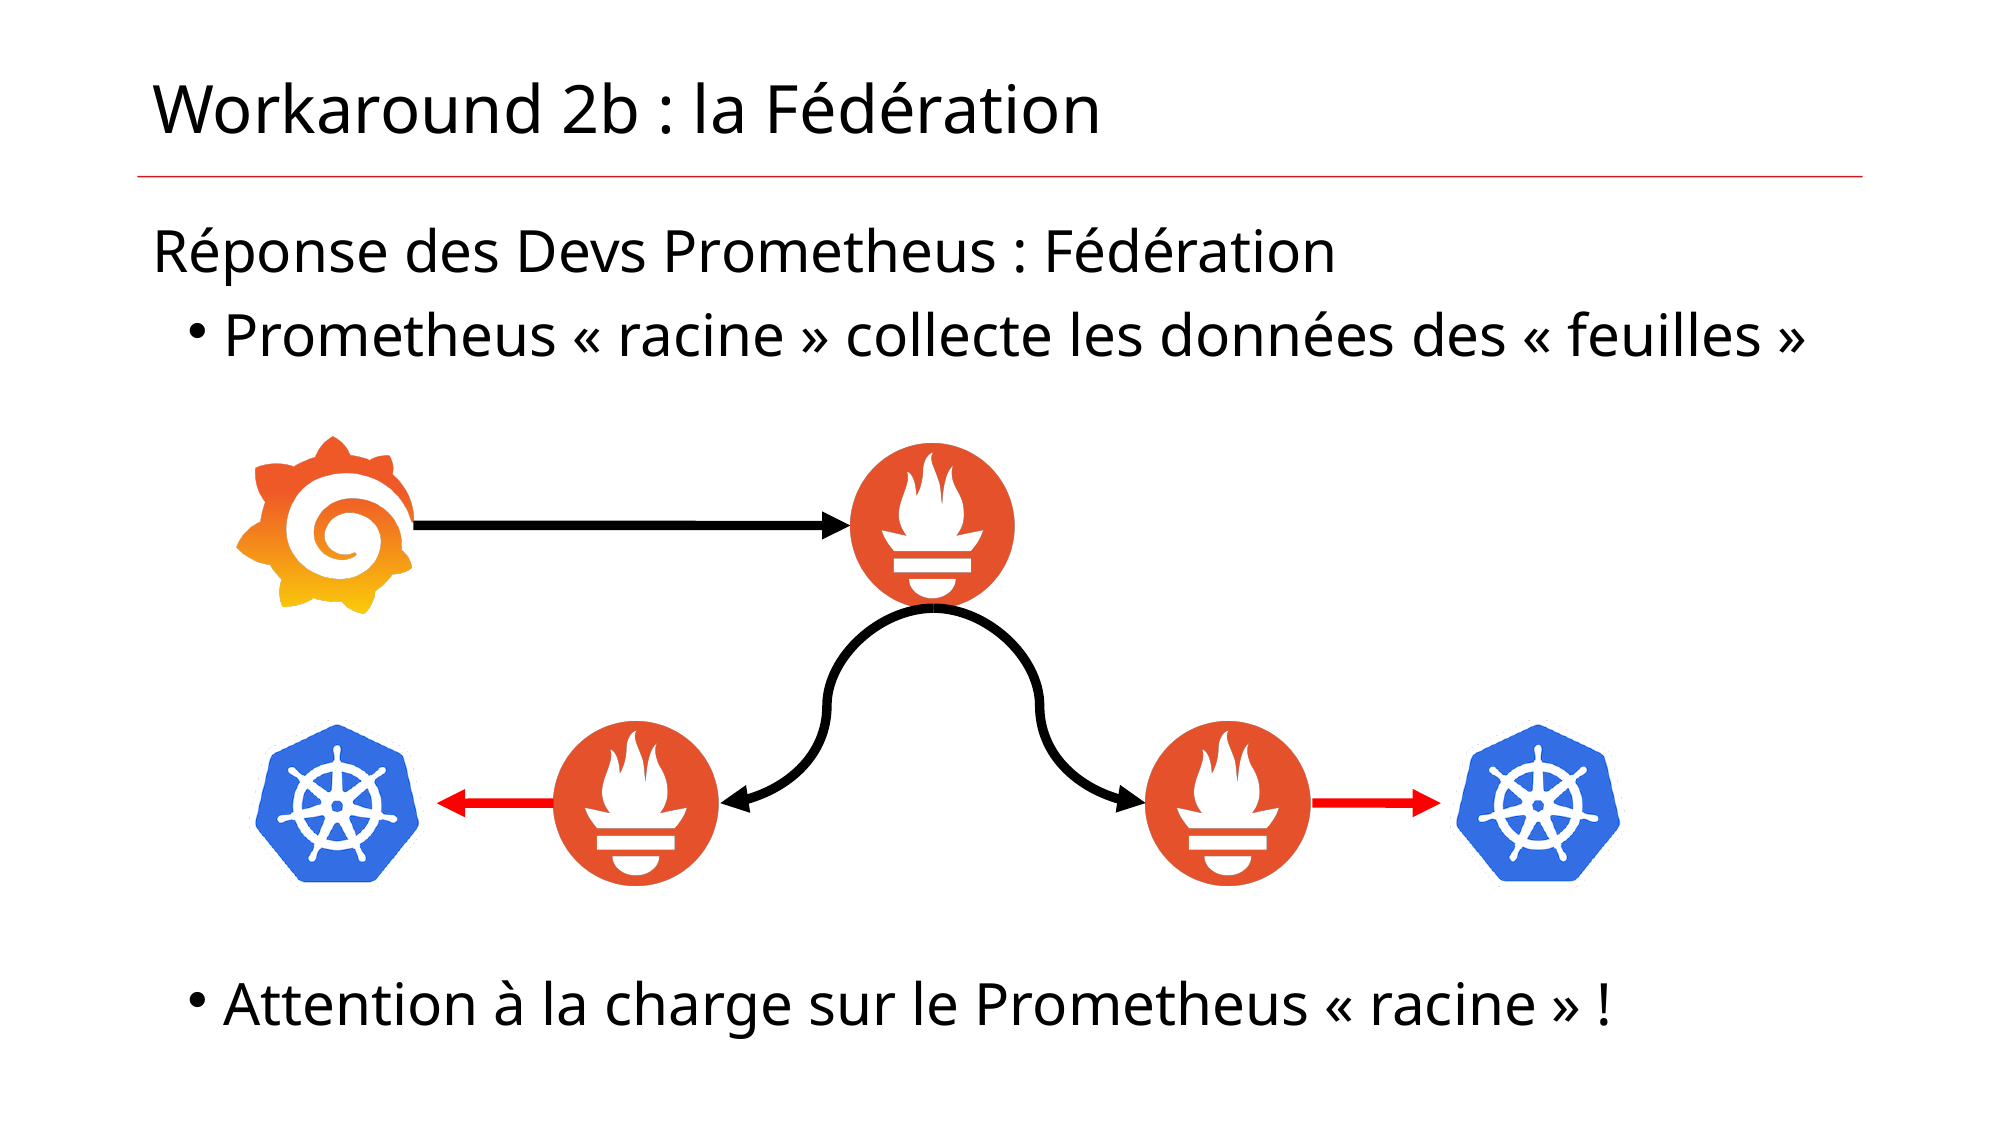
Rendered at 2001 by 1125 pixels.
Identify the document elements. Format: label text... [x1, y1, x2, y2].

picture [239, 714, 438, 892]
picture [553, 720, 721, 886]
text_box Workaround 2b : la Fédération [137, 59, 1862, 164]
text_box [1317, 796, 1435, 810]
picture [1145, 720, 1313, 886]
picture [850, 442, 1018, 609]
text_box [443, 797, 548, 810]
text_box Réponse des Devs Prometheus : Fédération Prometheus « racine » collecte les données des « feuilles » Attention à la charge sur le Prometheus « racine » ! [137, 214, 1862, 1075]
picture [1440, 714, 1639, 892]
text_box [973, 617, 1140, 809]
text_box [418, 519, 845, 532]
picture [235, 436, 414, 614]
text_box [725, 617, 894, 809]
